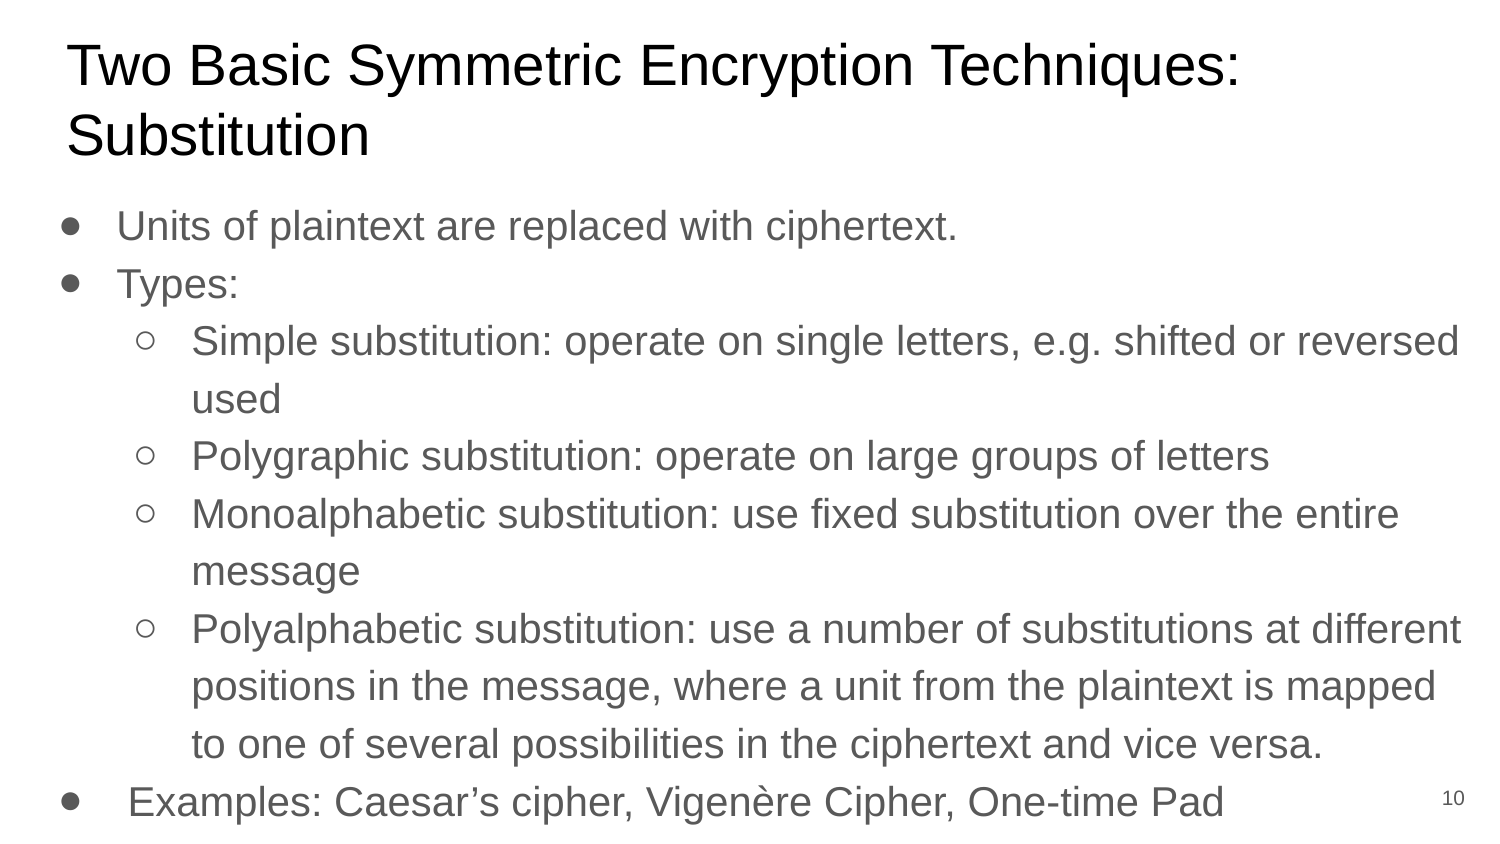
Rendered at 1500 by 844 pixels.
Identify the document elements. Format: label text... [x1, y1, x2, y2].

slide_number ‹#› [1389, 764, 1480, 830]
list Units of plaintext are replaced with ciphertext. Types: Simple substitution: operate on single letters, e.g. shifted or reversed used Polygraphic substitution: operate on large groups of letters Monoalphabetic substitution: use fixed substitution over the entire message Polyalphabetic substitution: use a number of substitutions at different positions in the message, where a unit from the plaintext is mapped to one of several possibilities in the ciphertext and vice versa. Examples: Caesar’s cipher, Vigenère Cipher, One-time Pad [26, 176, 1498, 844]
title Two Basic Symmetric Encryption Techniques: Substitution [51, 12, 1449, 167]
